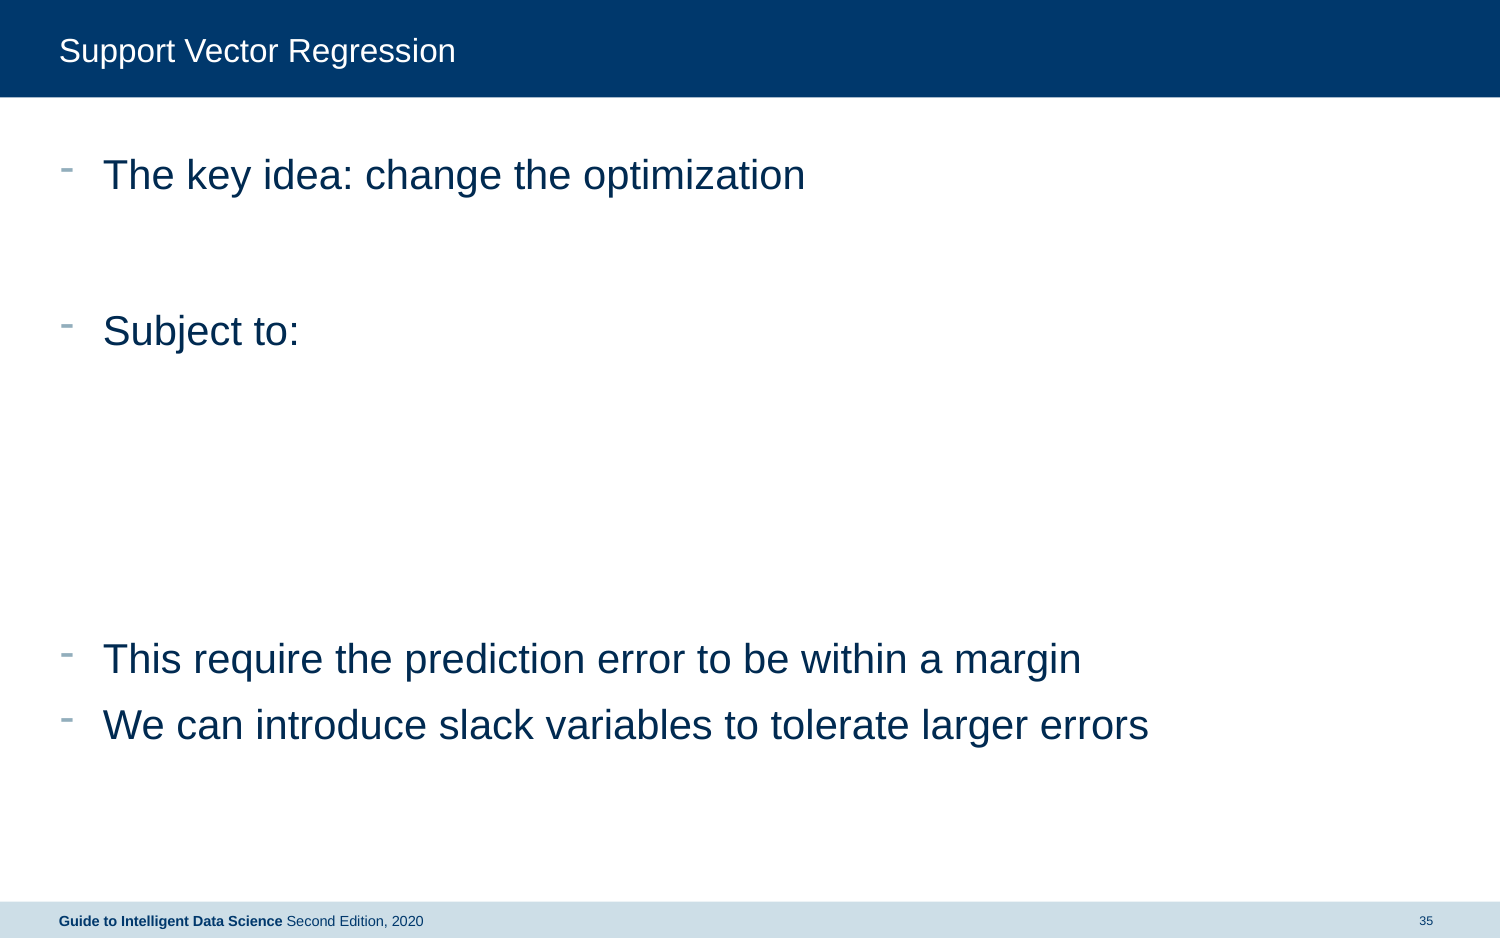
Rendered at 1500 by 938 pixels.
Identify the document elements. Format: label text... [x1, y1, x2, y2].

title Support Vector Regression [58, 28, 1442, 70]
slide_number 35 [1411, 900, 1442, 938]
footer Guide to Intelligent Data Science Second Edition, 2020 [58, 900, 717, 938]
